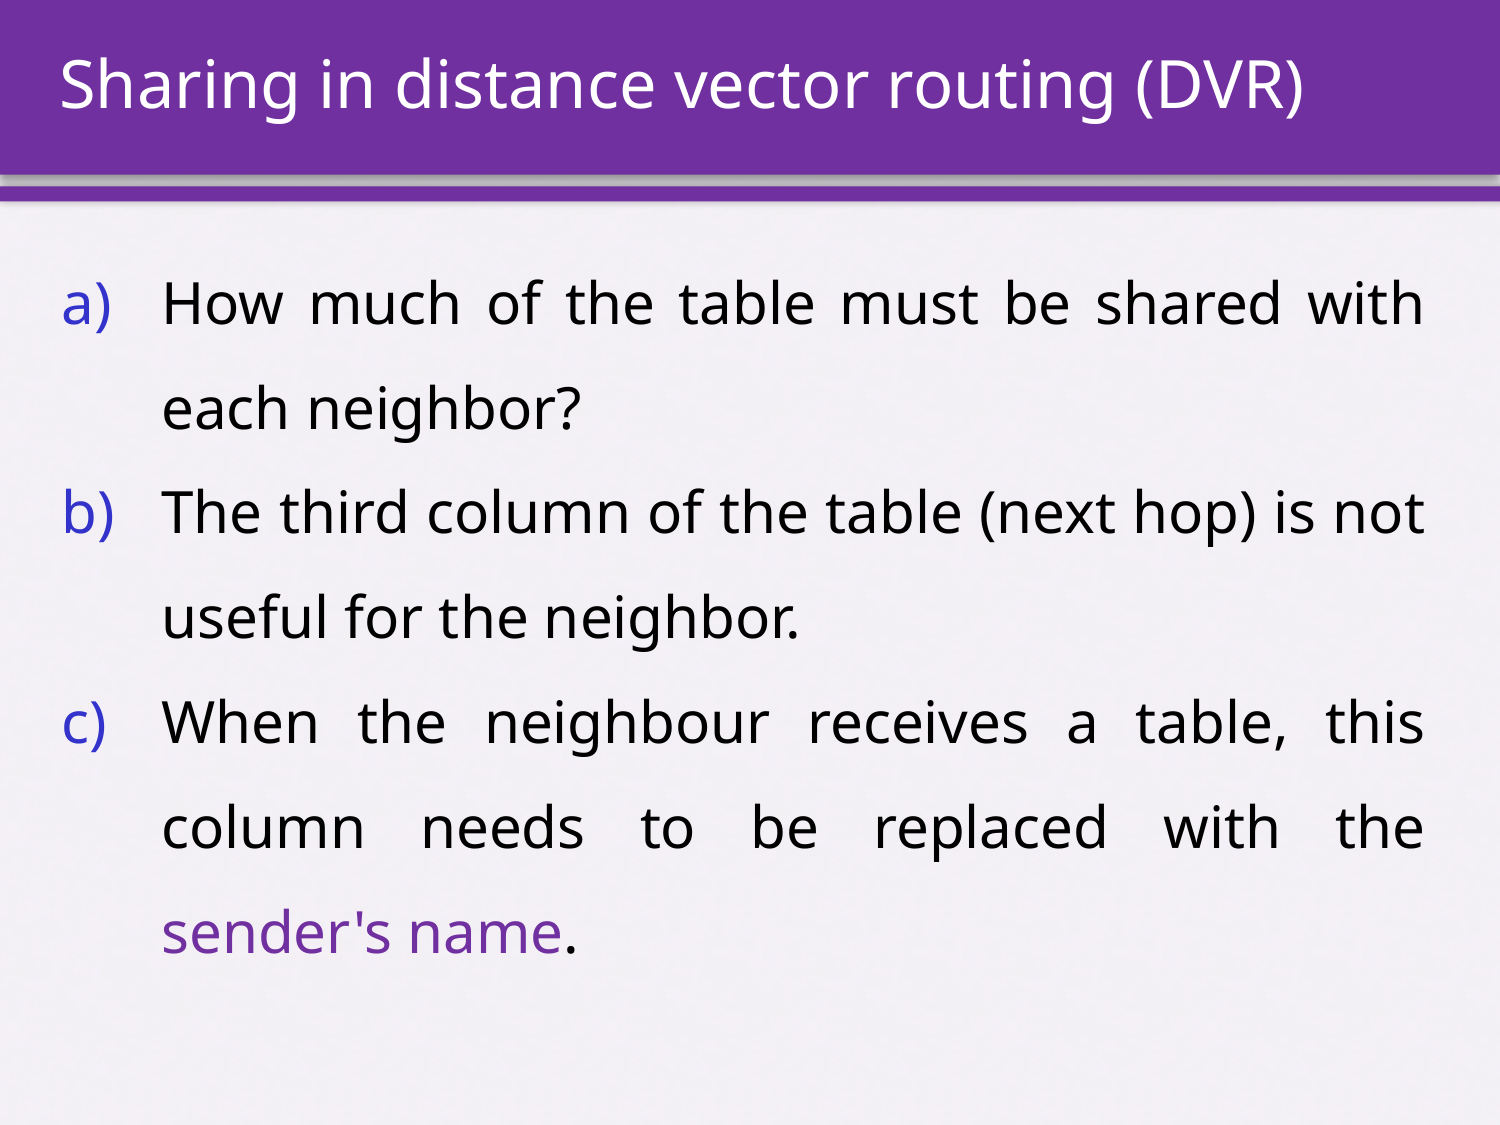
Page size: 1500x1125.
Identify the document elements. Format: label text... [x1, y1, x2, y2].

list How much of the table must be shared with each neighbor? The third column of the table (next hop) is not useful for the neighbor. When the neighbour receives a table, this column needs to be replaced with the sender's name. [44, 223, 1441, 1102]
title Sharing in distance vector routing (DVR) [44, 0, 1464, 175]
